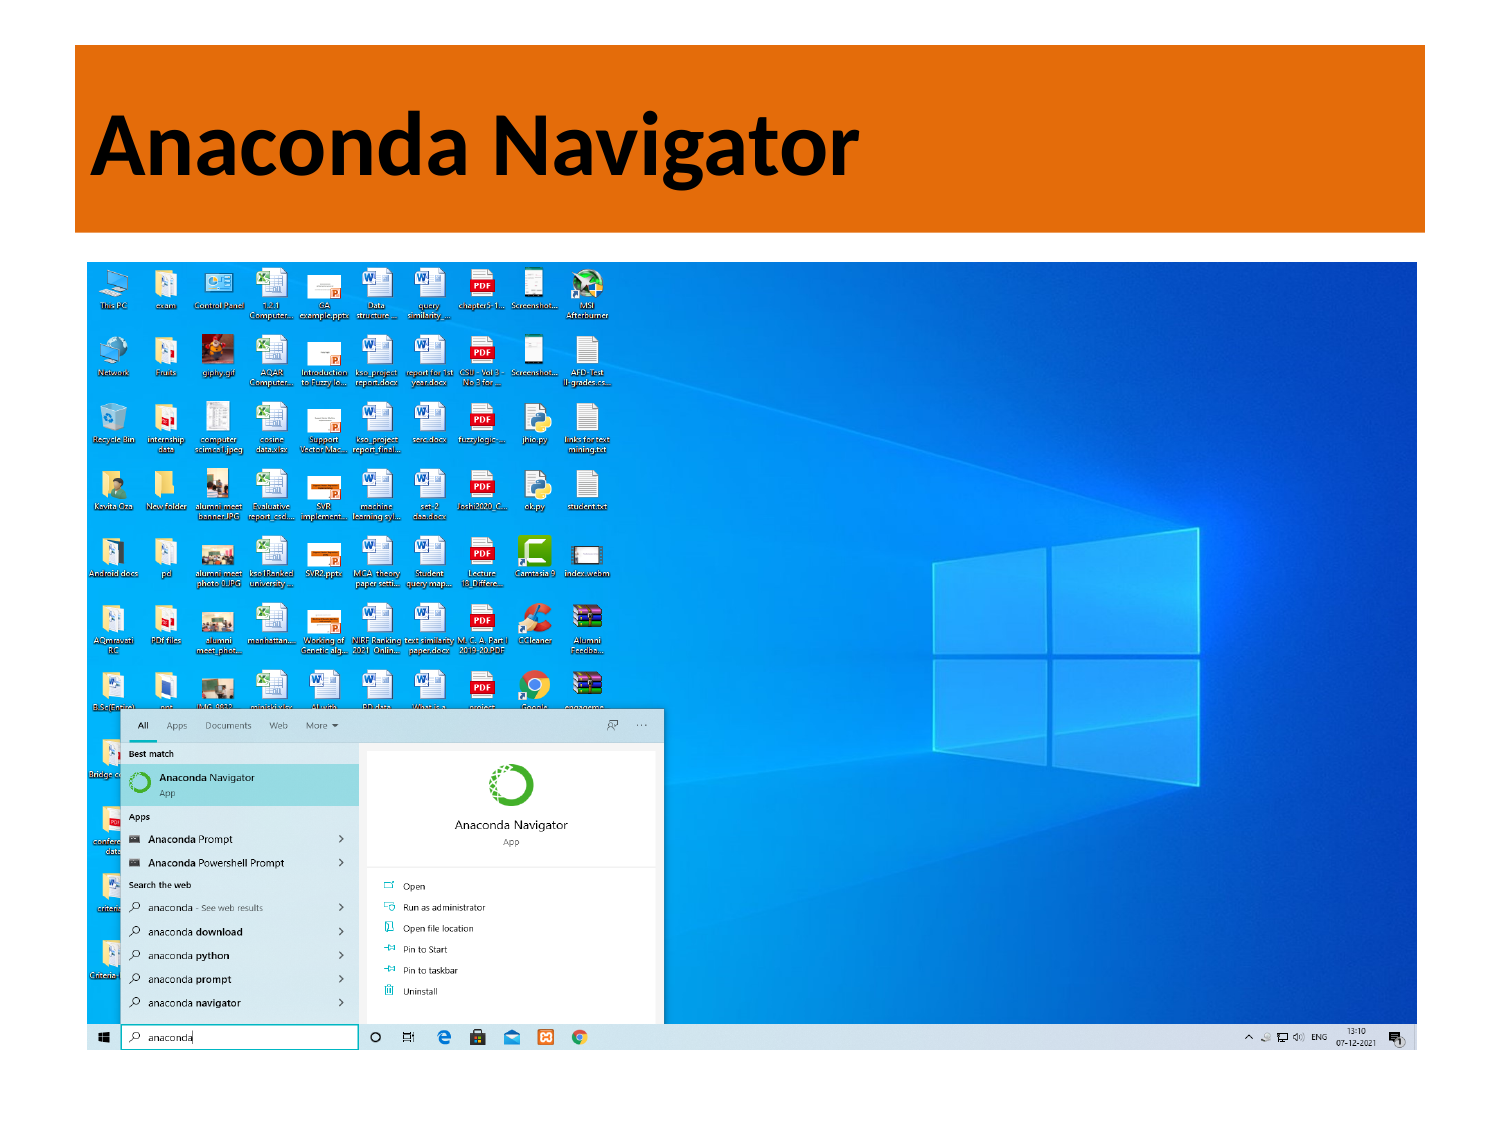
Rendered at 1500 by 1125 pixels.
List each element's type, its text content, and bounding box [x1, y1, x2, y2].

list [87, 262, 1417, 1051]
title Anaconda Navigator [75, 45, 1425, 233]
